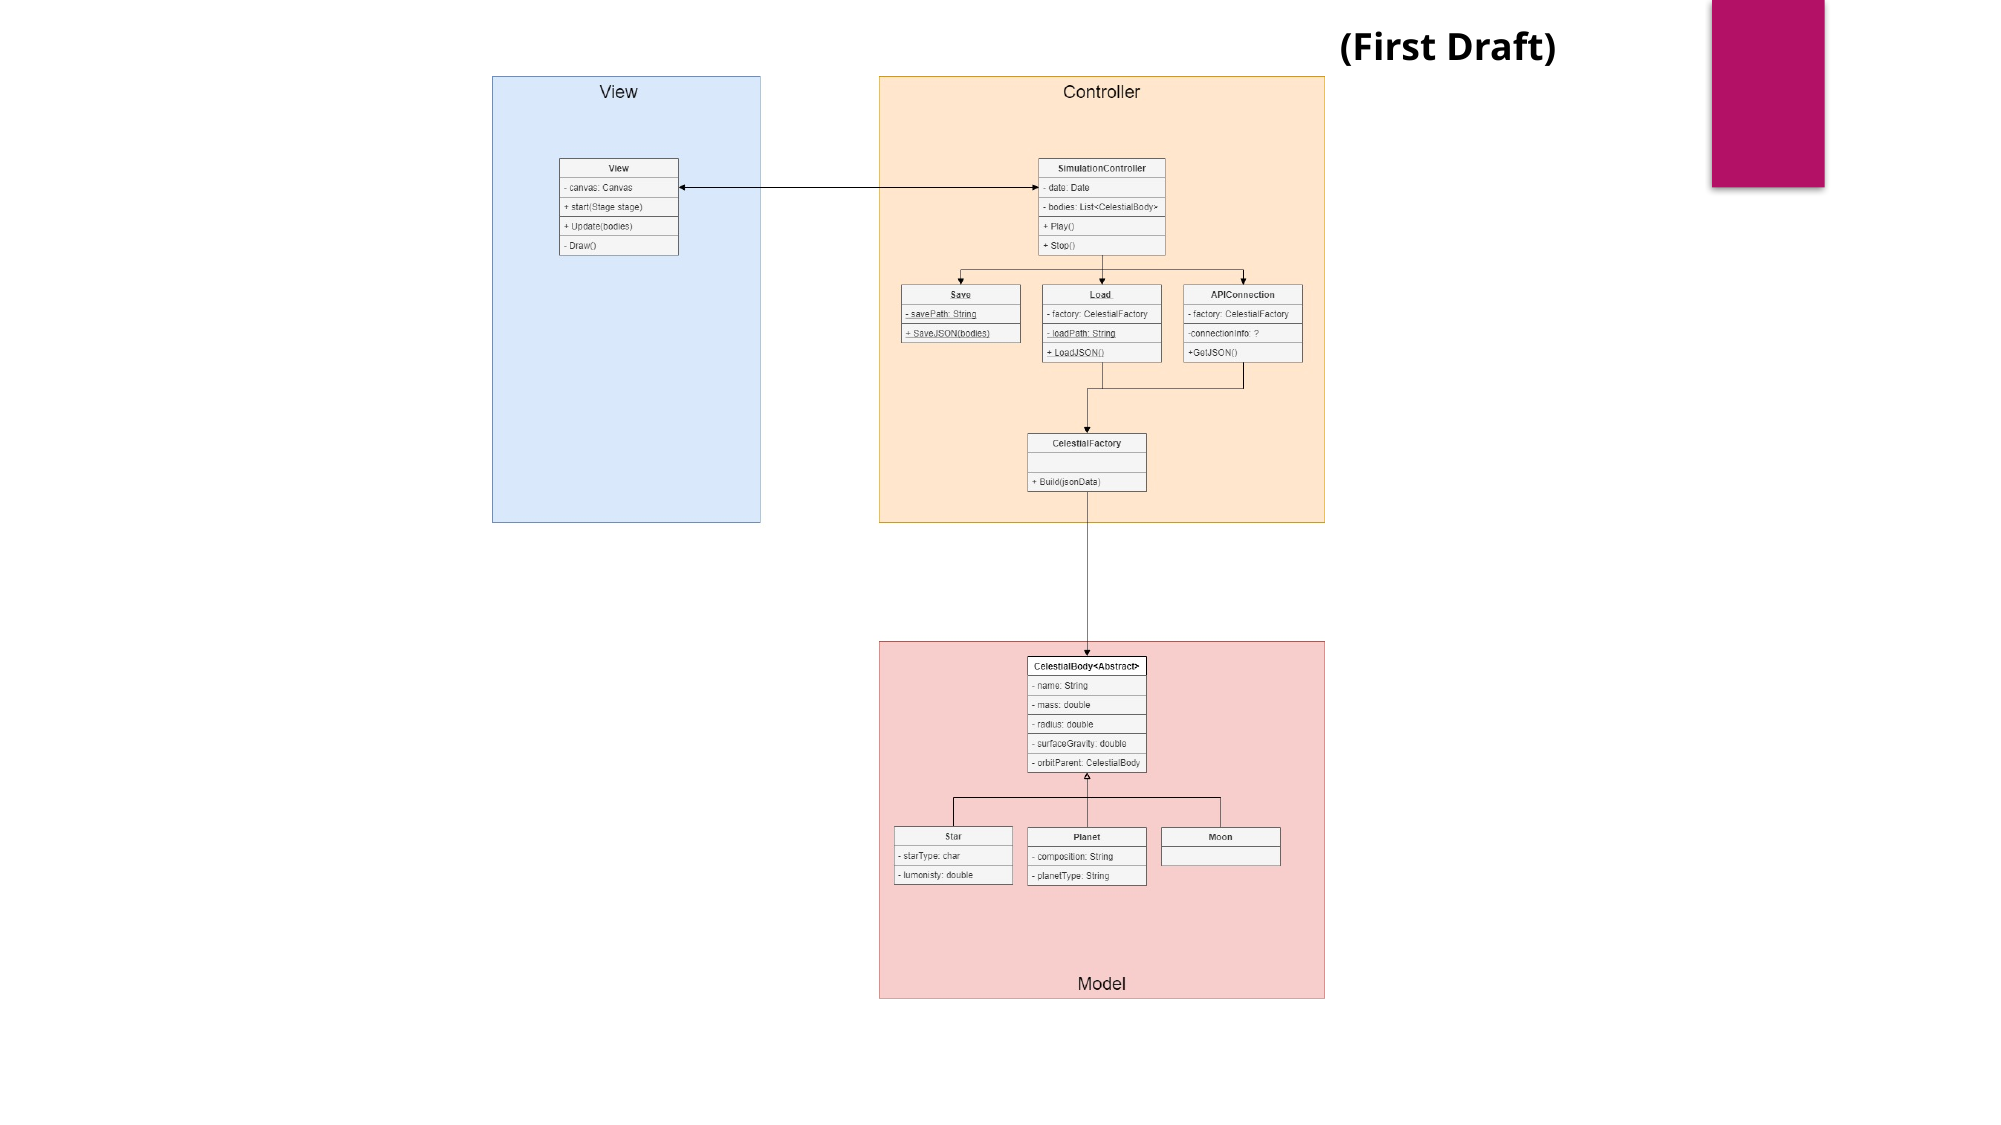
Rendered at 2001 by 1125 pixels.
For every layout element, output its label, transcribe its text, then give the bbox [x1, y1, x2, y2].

picture [492, 76, 1326, 999]
text_box (First Draft) [1324, 15, 1792, 76]
